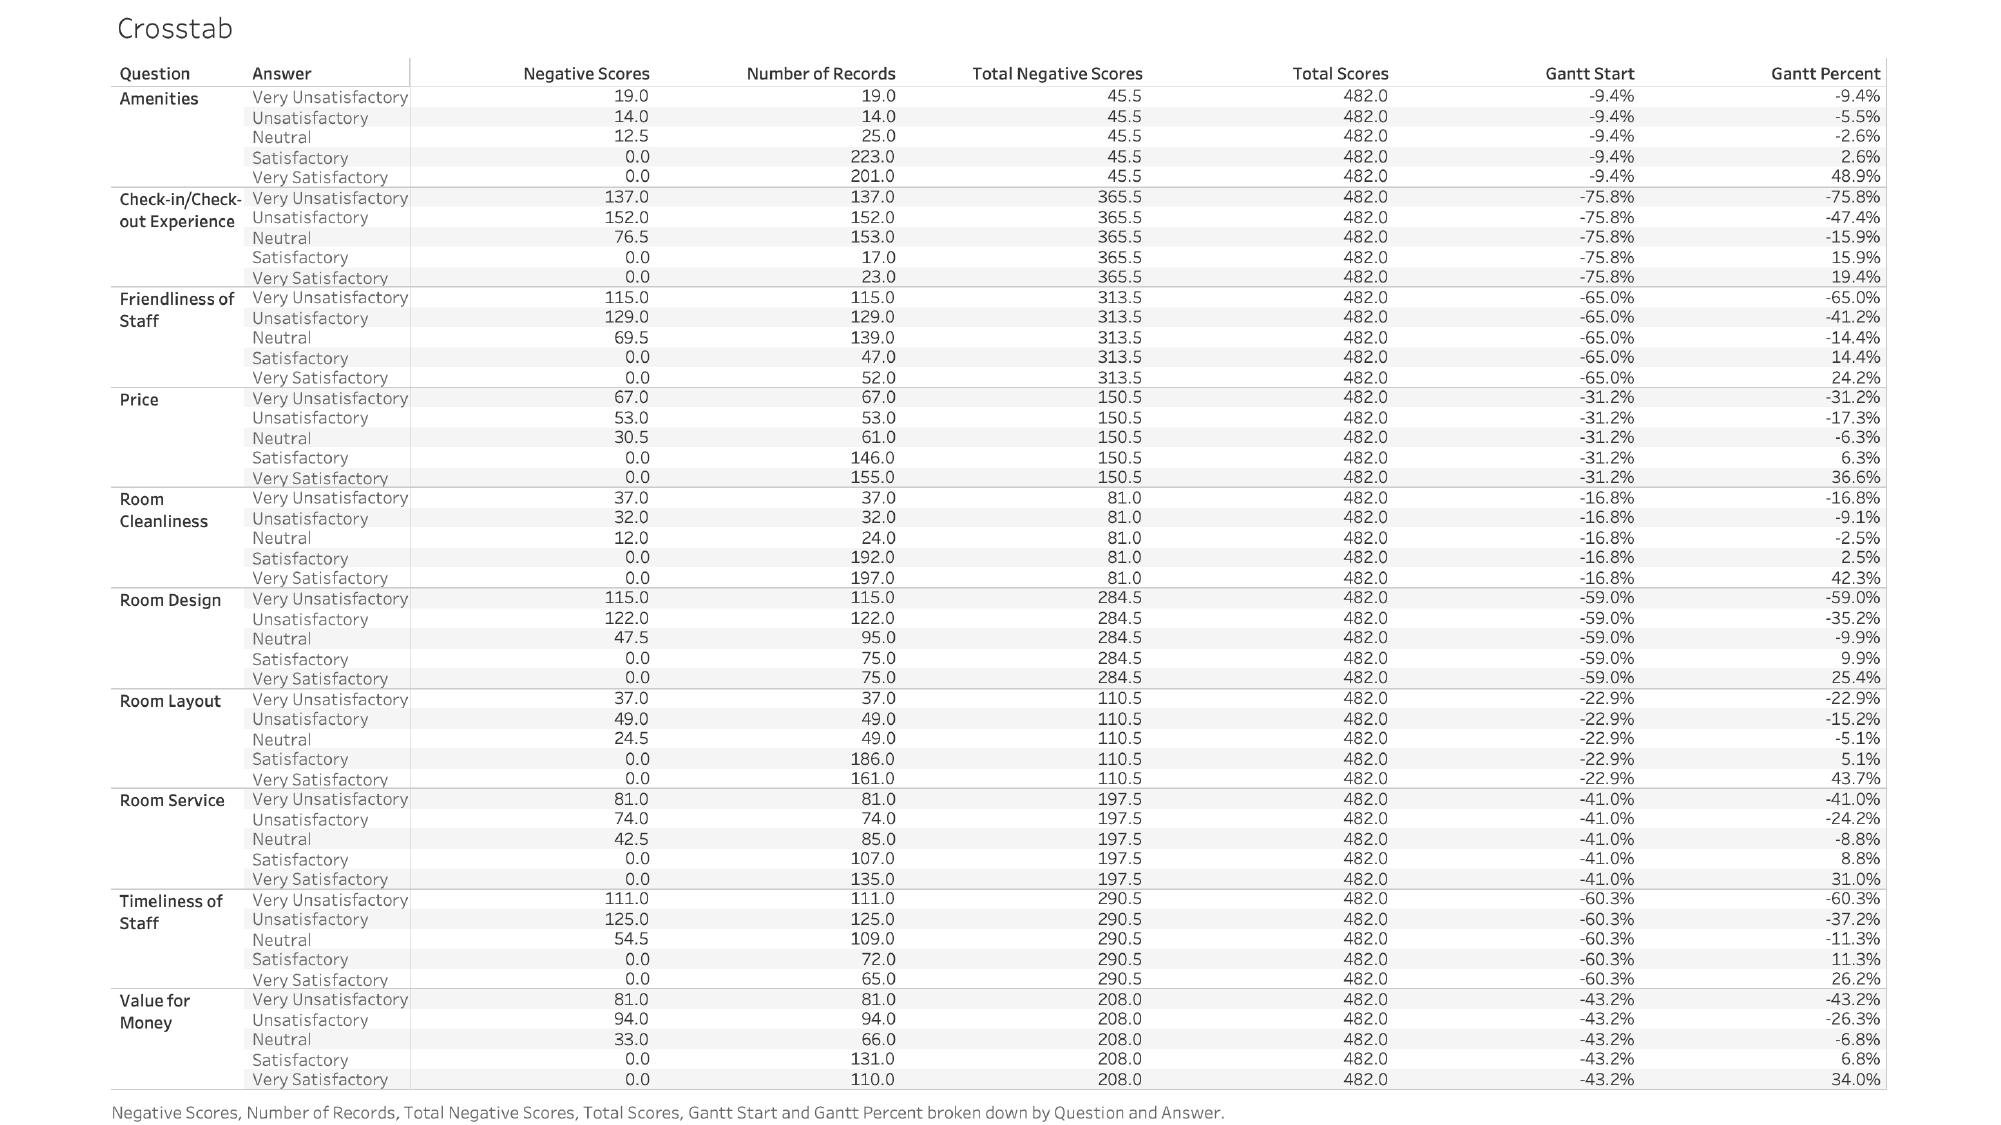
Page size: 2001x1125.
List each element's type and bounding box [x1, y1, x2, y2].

picture [111, 0, 1889, 1125]
